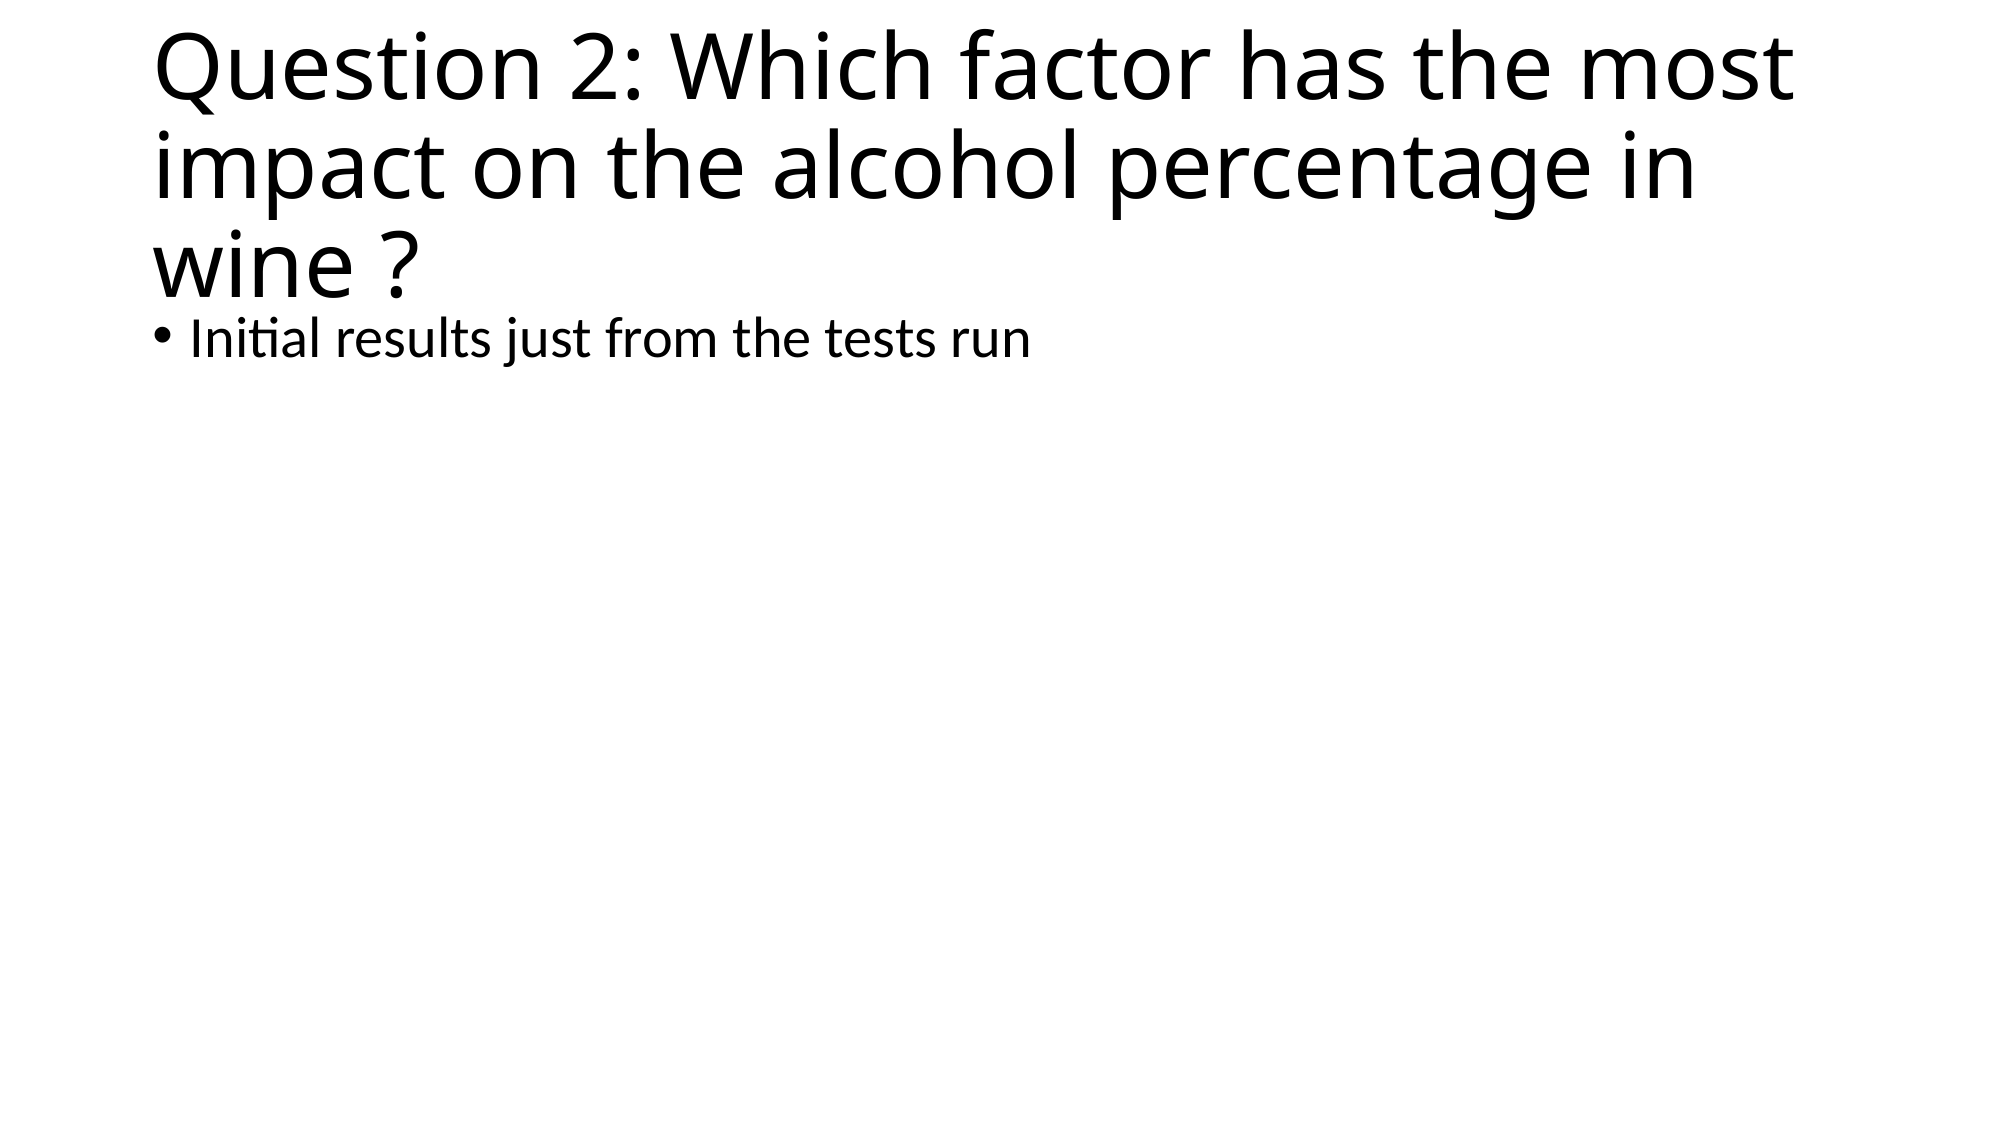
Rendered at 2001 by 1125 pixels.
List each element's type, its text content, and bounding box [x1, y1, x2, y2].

title Question 2: Which factor has the most impact on the alcohol percentage in wine ? [137, 59, 1863, 278]
list Initial results just from the tests run [137, 299, 1863, 1014]
